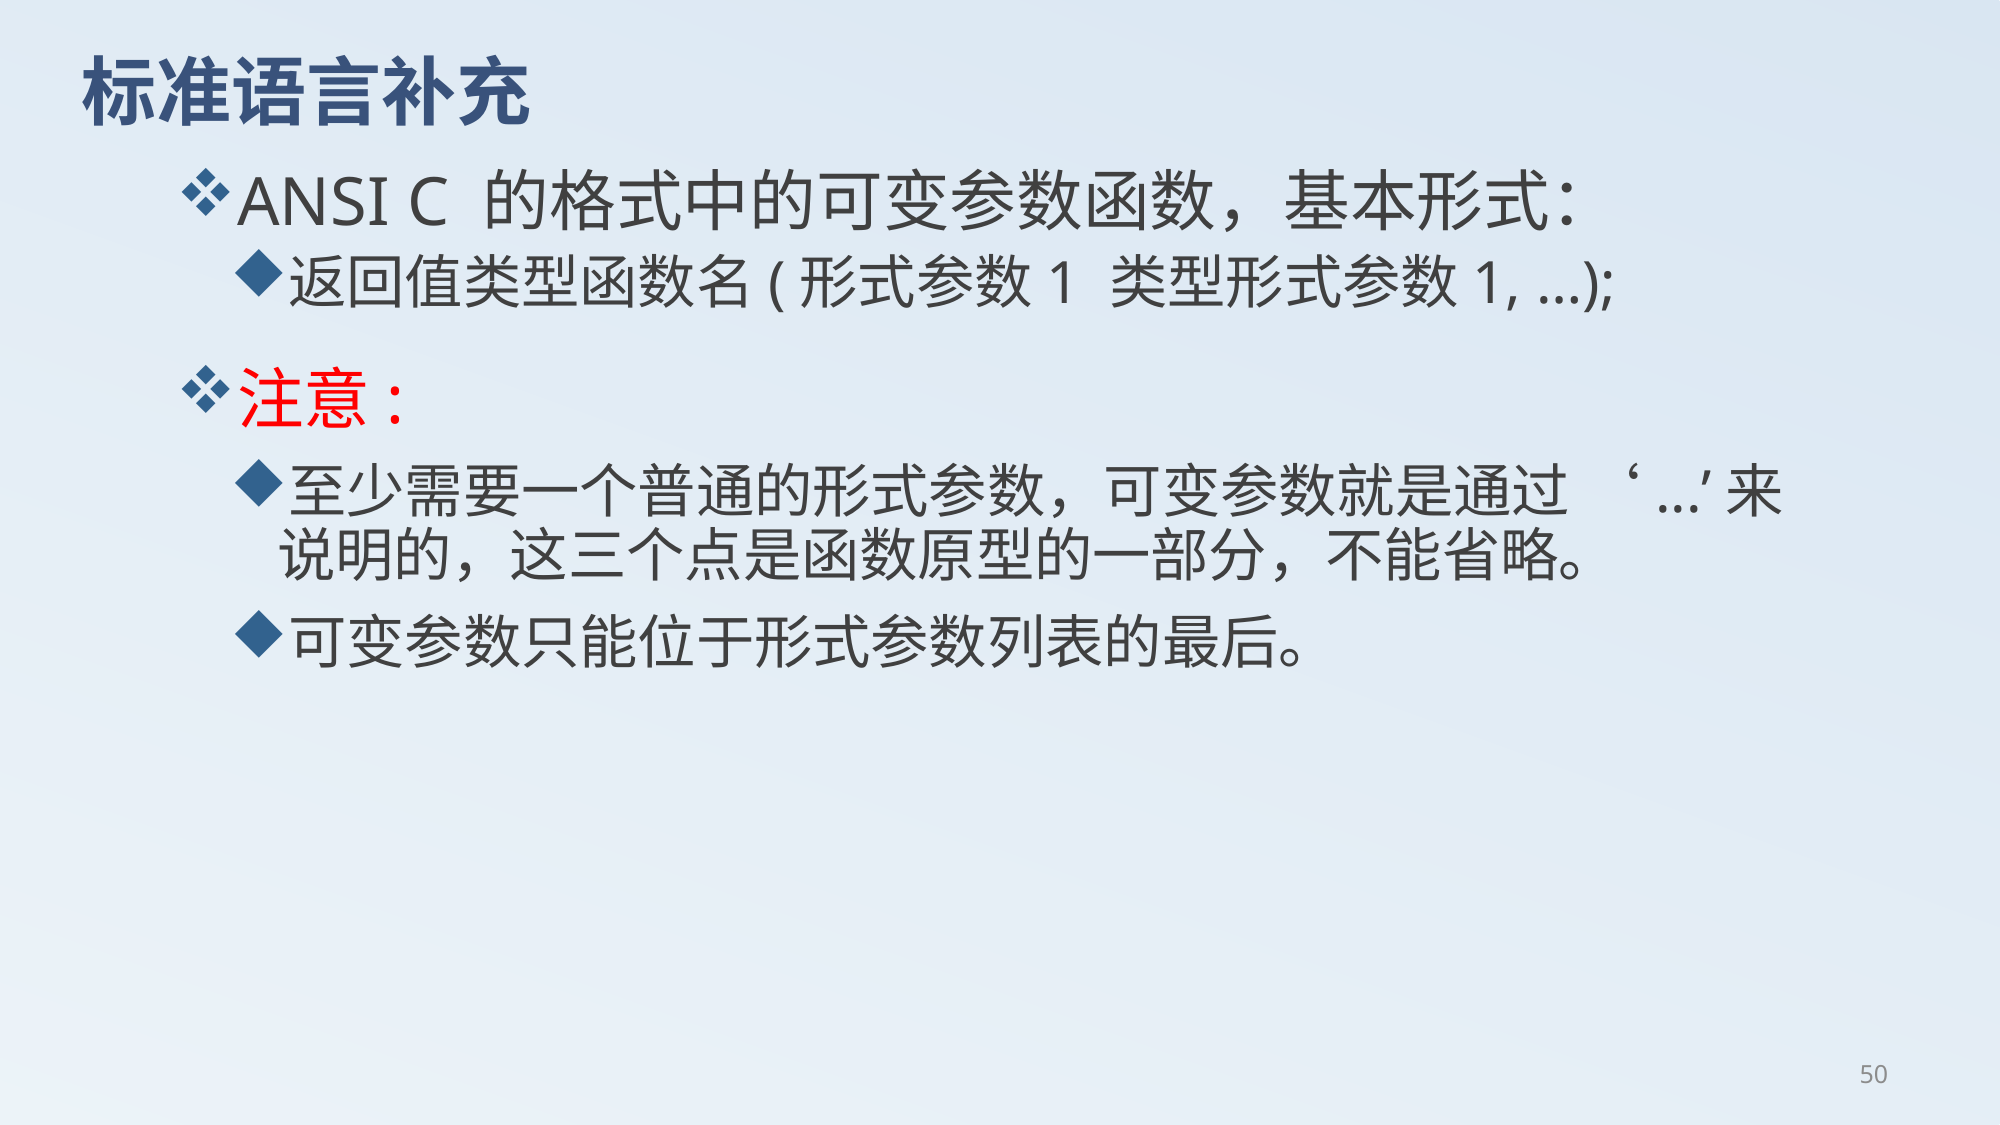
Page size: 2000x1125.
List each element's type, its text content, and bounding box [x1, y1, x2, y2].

title 标准语言补充 [66, 54, 1867, 197]
text_box ANSI C 的格式中的可变参数函数，基本形式： 返回值类型函数名(形式参数1 类型形式参数1, …); 注意: 至少需要一个普通的形式参数，可变参数就是通过 ‘...’来说明的，这三个点是函数原型的一部分，不能省略。 可变参数只能位于形式参数列表的最后。 [161, 160, 1831, 1035]
